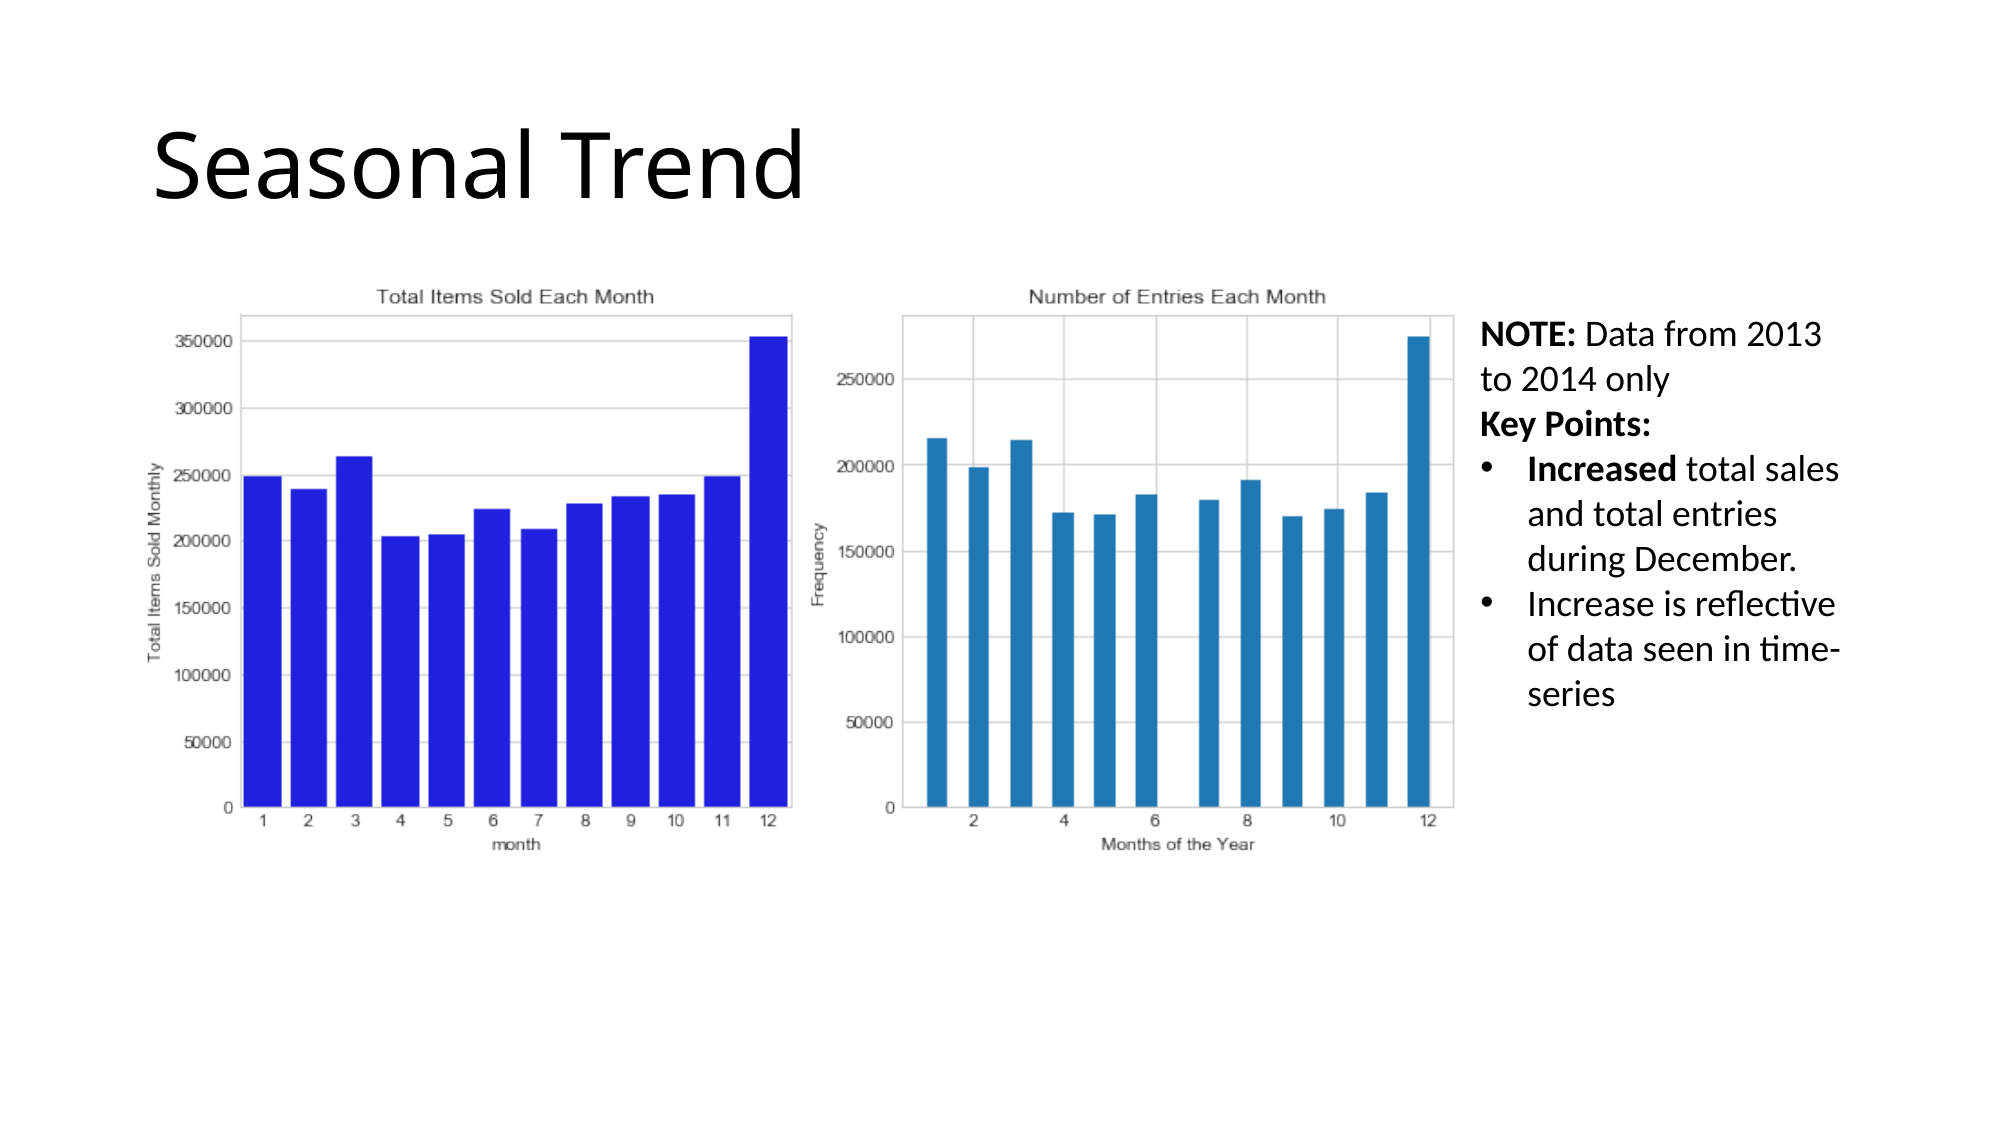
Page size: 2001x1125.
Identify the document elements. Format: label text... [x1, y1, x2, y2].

title Seasonal Trend [137, 59, 1863, 278]
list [137, 277, 1466, 867]
text_box NOTE: Data from 2013 to 2014 only Key Points: Increased total sales and total entries during December. Increase is reflective of data seen in time-series [1466, 301, 1863, 722]
